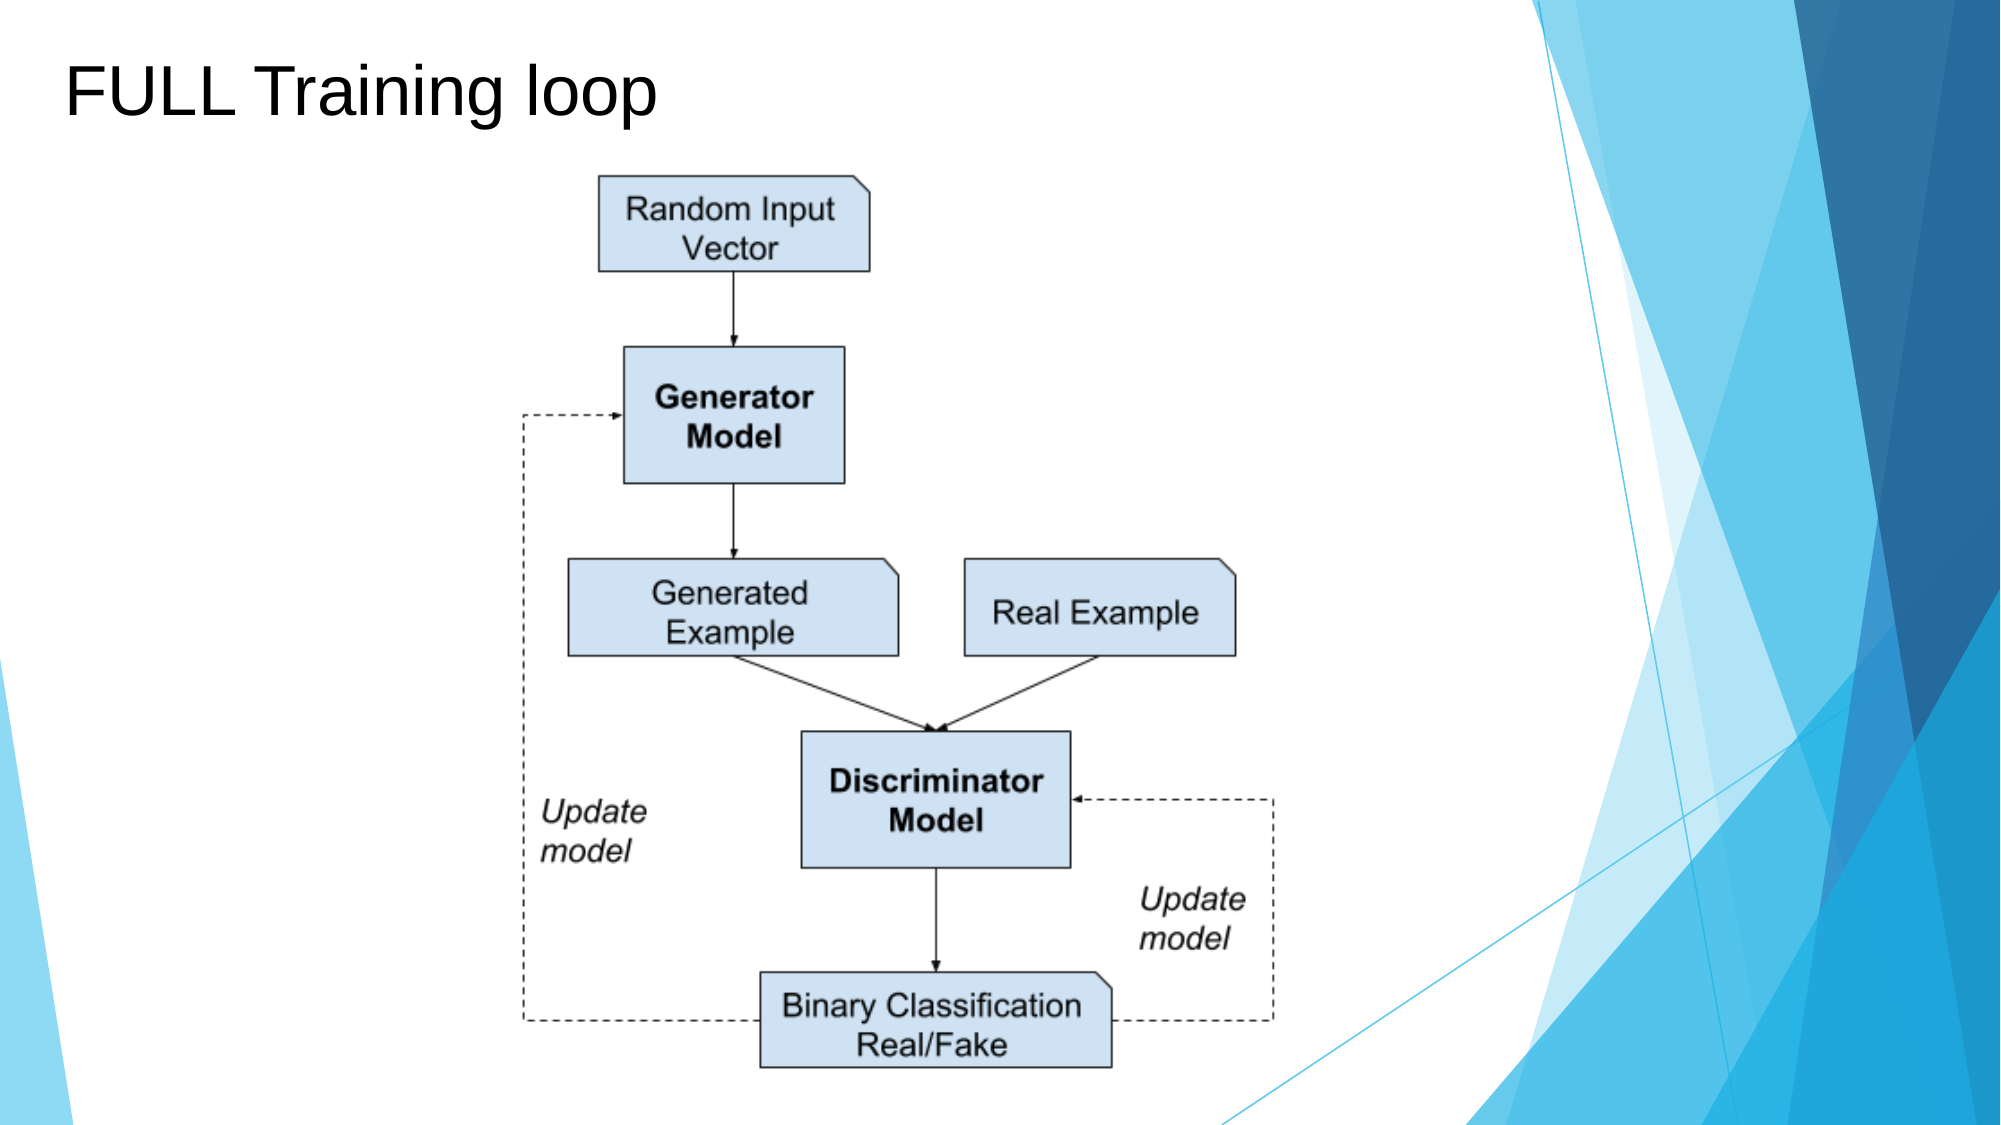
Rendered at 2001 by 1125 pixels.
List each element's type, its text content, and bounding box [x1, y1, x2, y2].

picture [507, 154, 1305, 1101]
text_box FULL Training loop [49, 37, 1475, 392]
